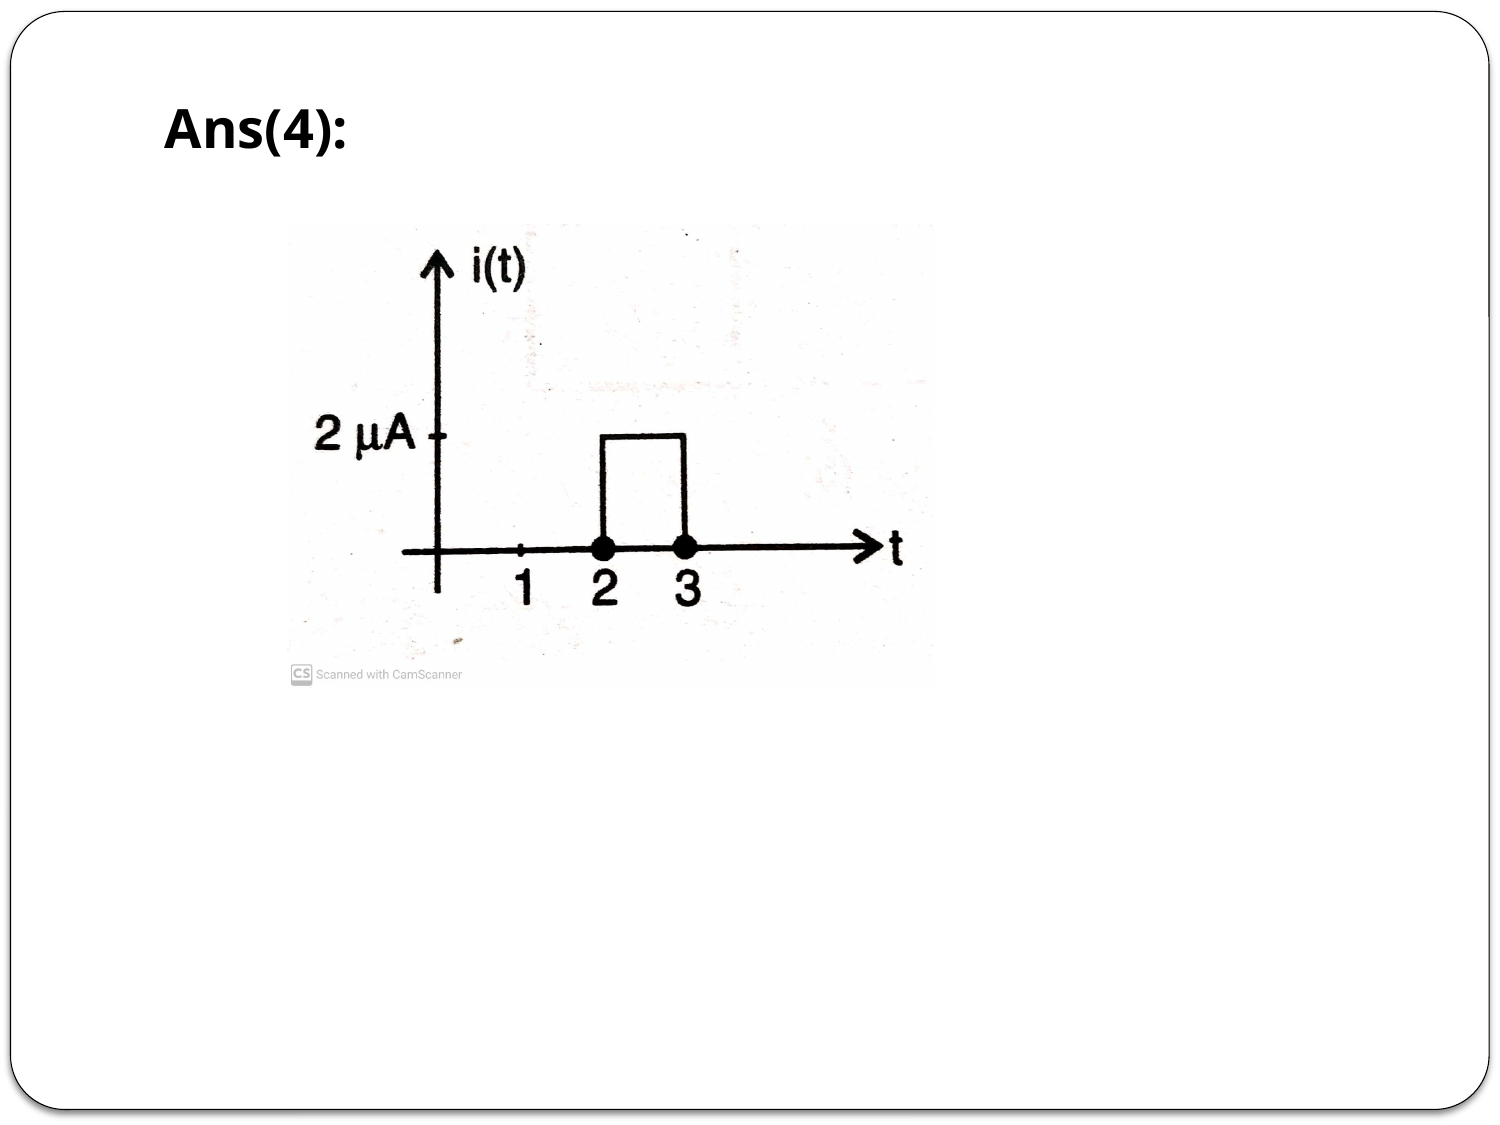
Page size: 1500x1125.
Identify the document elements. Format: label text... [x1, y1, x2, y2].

picture [287, 224, 934, 689]
list Ans(4): [150, 87, 1425, 988]
